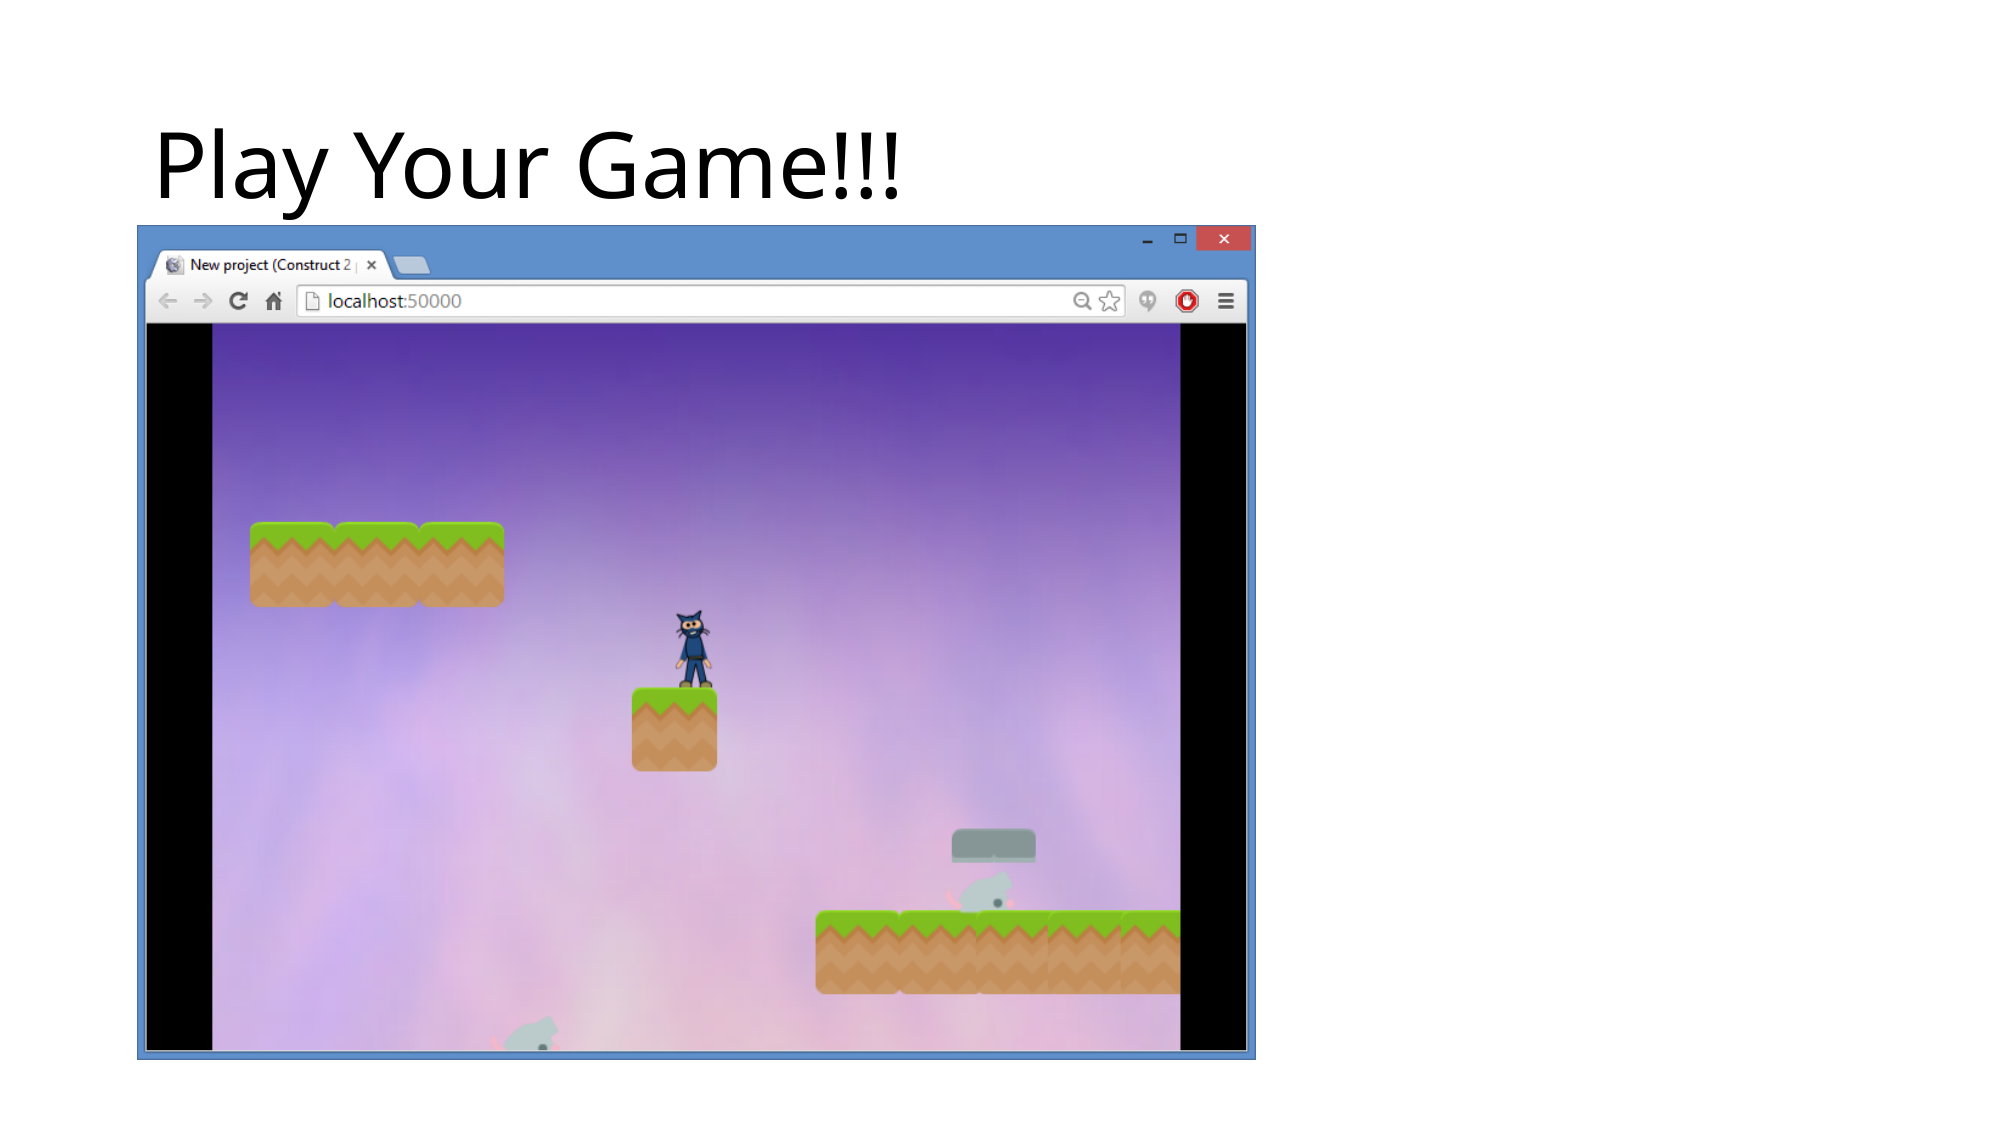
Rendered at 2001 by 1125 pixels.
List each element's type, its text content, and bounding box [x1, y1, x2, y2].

title Play Your Game!!! [137, 59, 1863, 278]
picture [137, 225, 1256, 1060]
